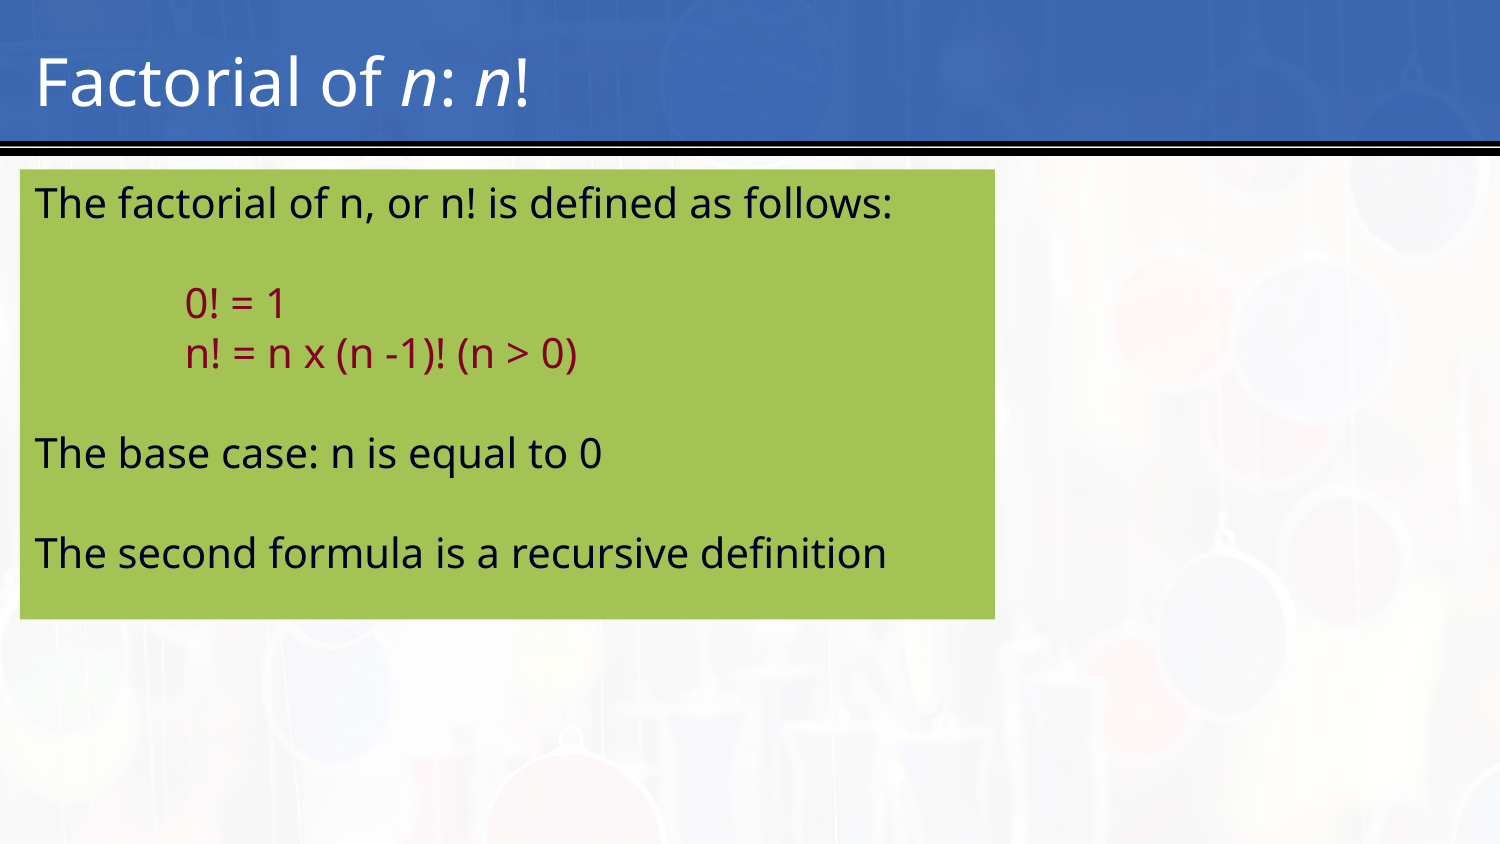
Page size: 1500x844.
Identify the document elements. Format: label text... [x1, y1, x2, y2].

list Factorial of n: n! [19, 32, 1483, 128]
picture [0, 0, 1500, 844]
list The factorial of n, or n! is defined as follows: 0! = 1 n! = n x (n -1)! (n > 0) The base case: n is equal to 0 The second formula is a recursive definition [19, 169, 995, 620]
